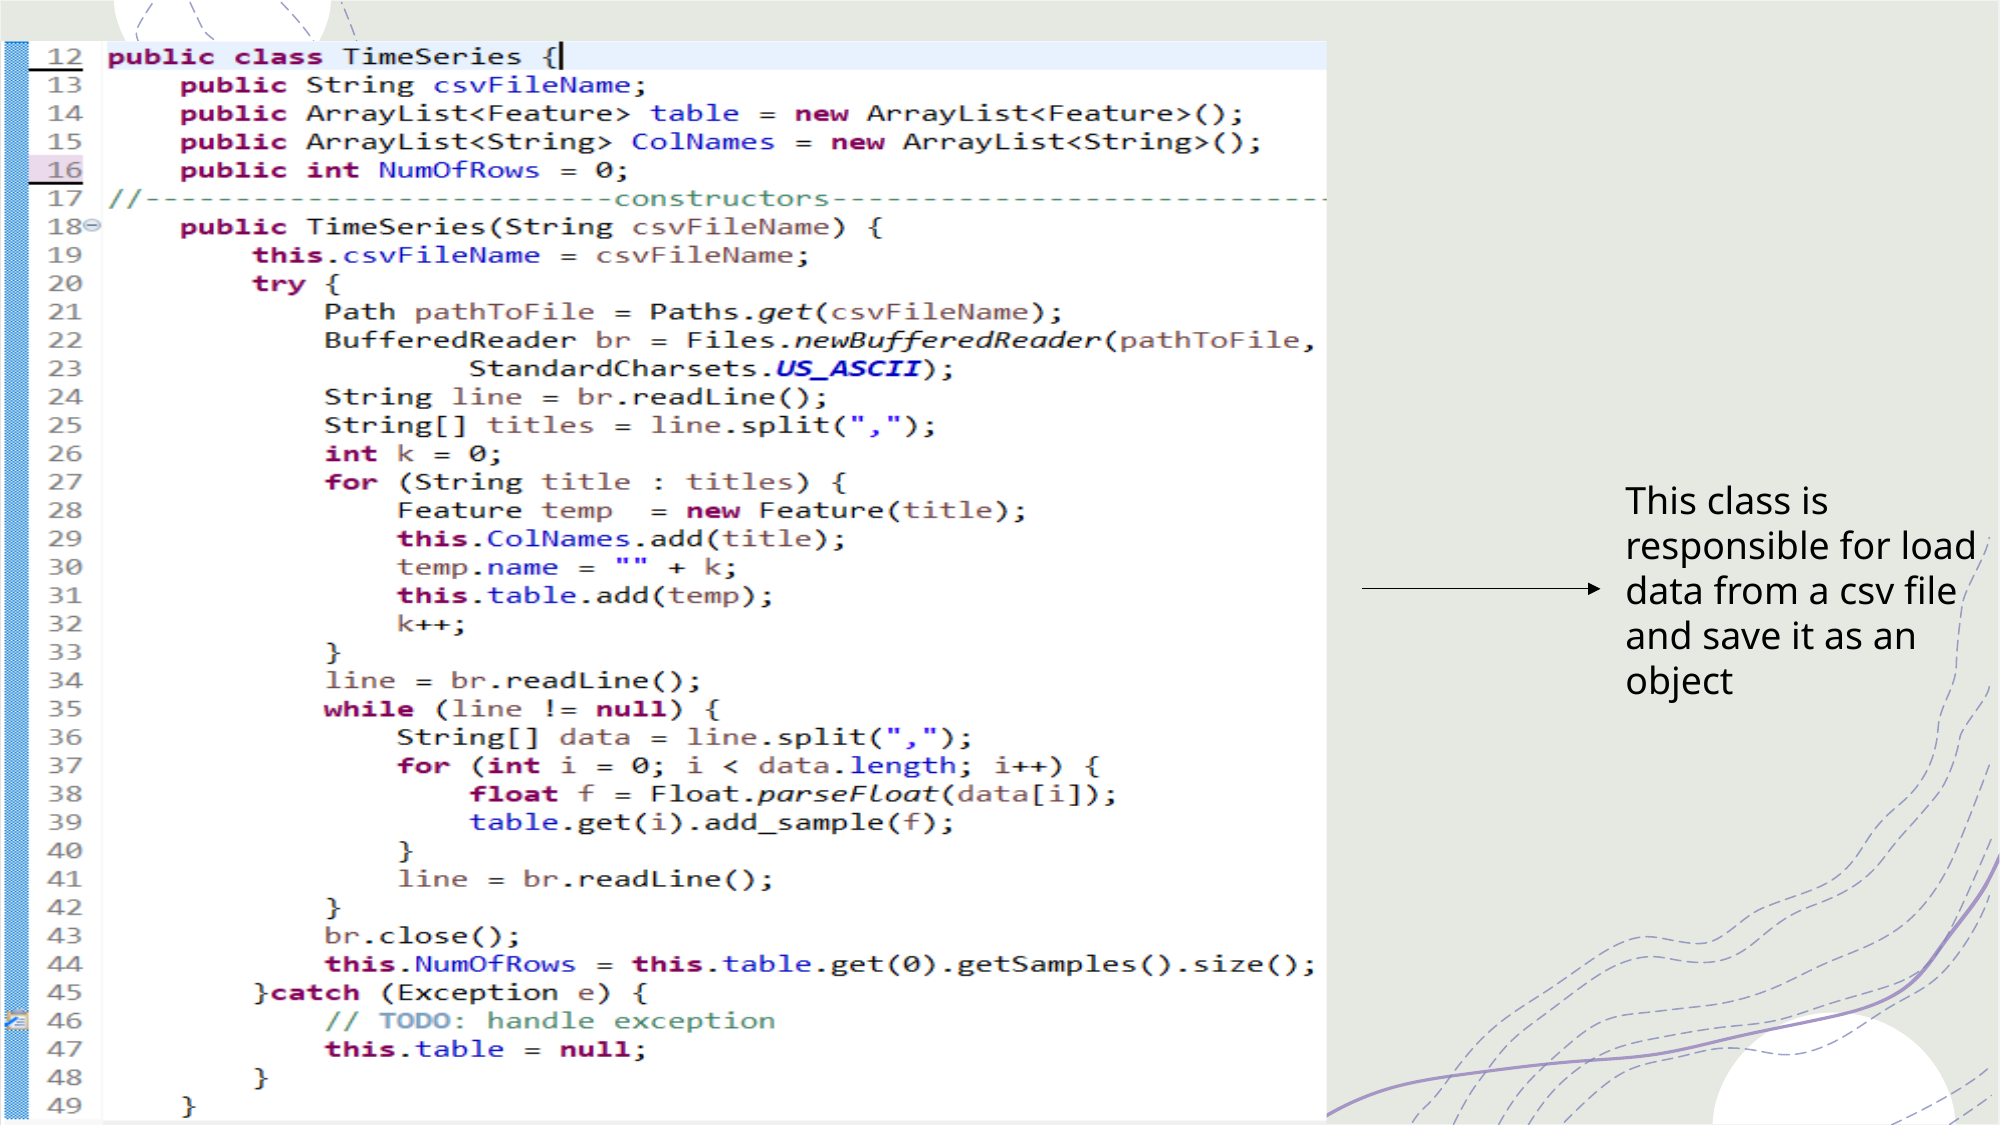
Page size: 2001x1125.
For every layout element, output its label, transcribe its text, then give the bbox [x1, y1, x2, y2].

text_box This class is responsible for load data from a csv file and save it as an object [1610, 469, 2000, 710]
picture [0, 41, 1327, 1125]
